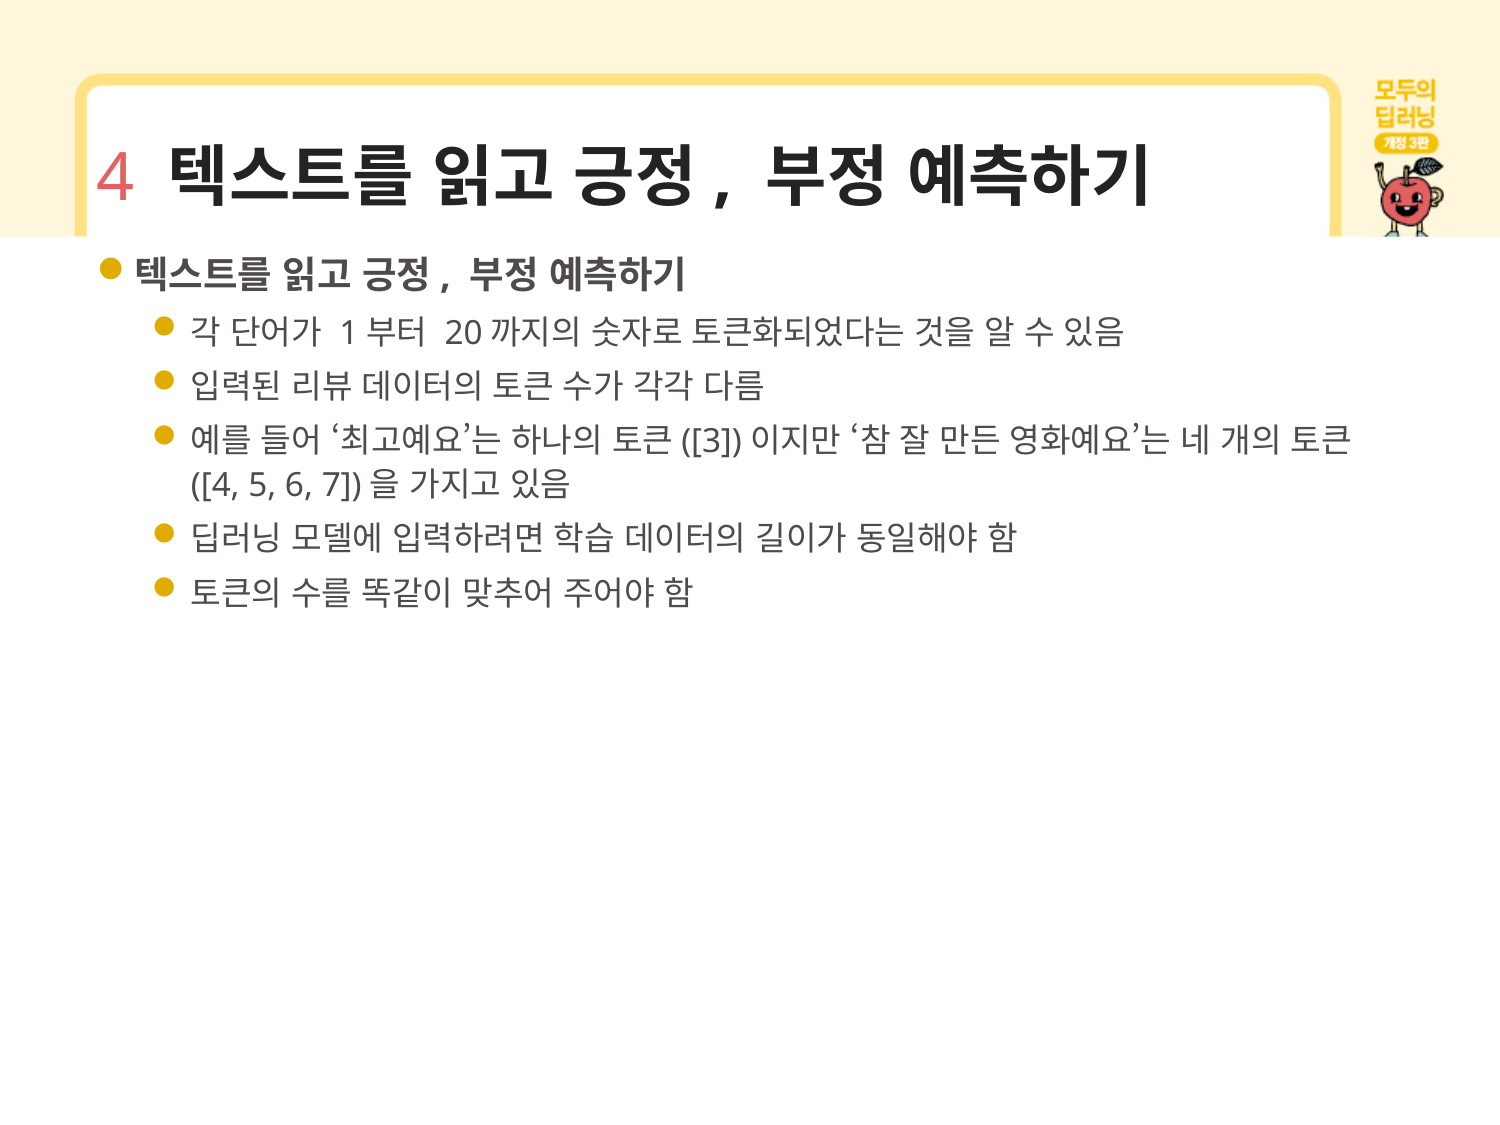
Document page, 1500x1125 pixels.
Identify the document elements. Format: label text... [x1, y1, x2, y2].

title 4 텍스트를 읽고 긍정, 부정 예측하기 [81, 90, 1412, 222]
list 텍스트를 읽고 긍정, 부정 예측하기 각 단어가 1부터 20까지의 숫자로 토큰화되었다는 것을 알 수 있음 입력된 리뷰 데이터의 토큰 수가 각각 다름 예를 들어 ‘최고예요’는 하나의 토큰([3])이지만 ‘참 잘 만든 영화예요’는 네 개의 토큰([4, 5, 6, 7])을 가지고 있음 딥러닝 모델에 입력하려면 학습 데이터의 길이가 동일해야 함 토큰의 수를 똑같이 맞추어 주어야 함 [81, 239, 1412, 1054]
picture [0, 0, 1500, 1125]
